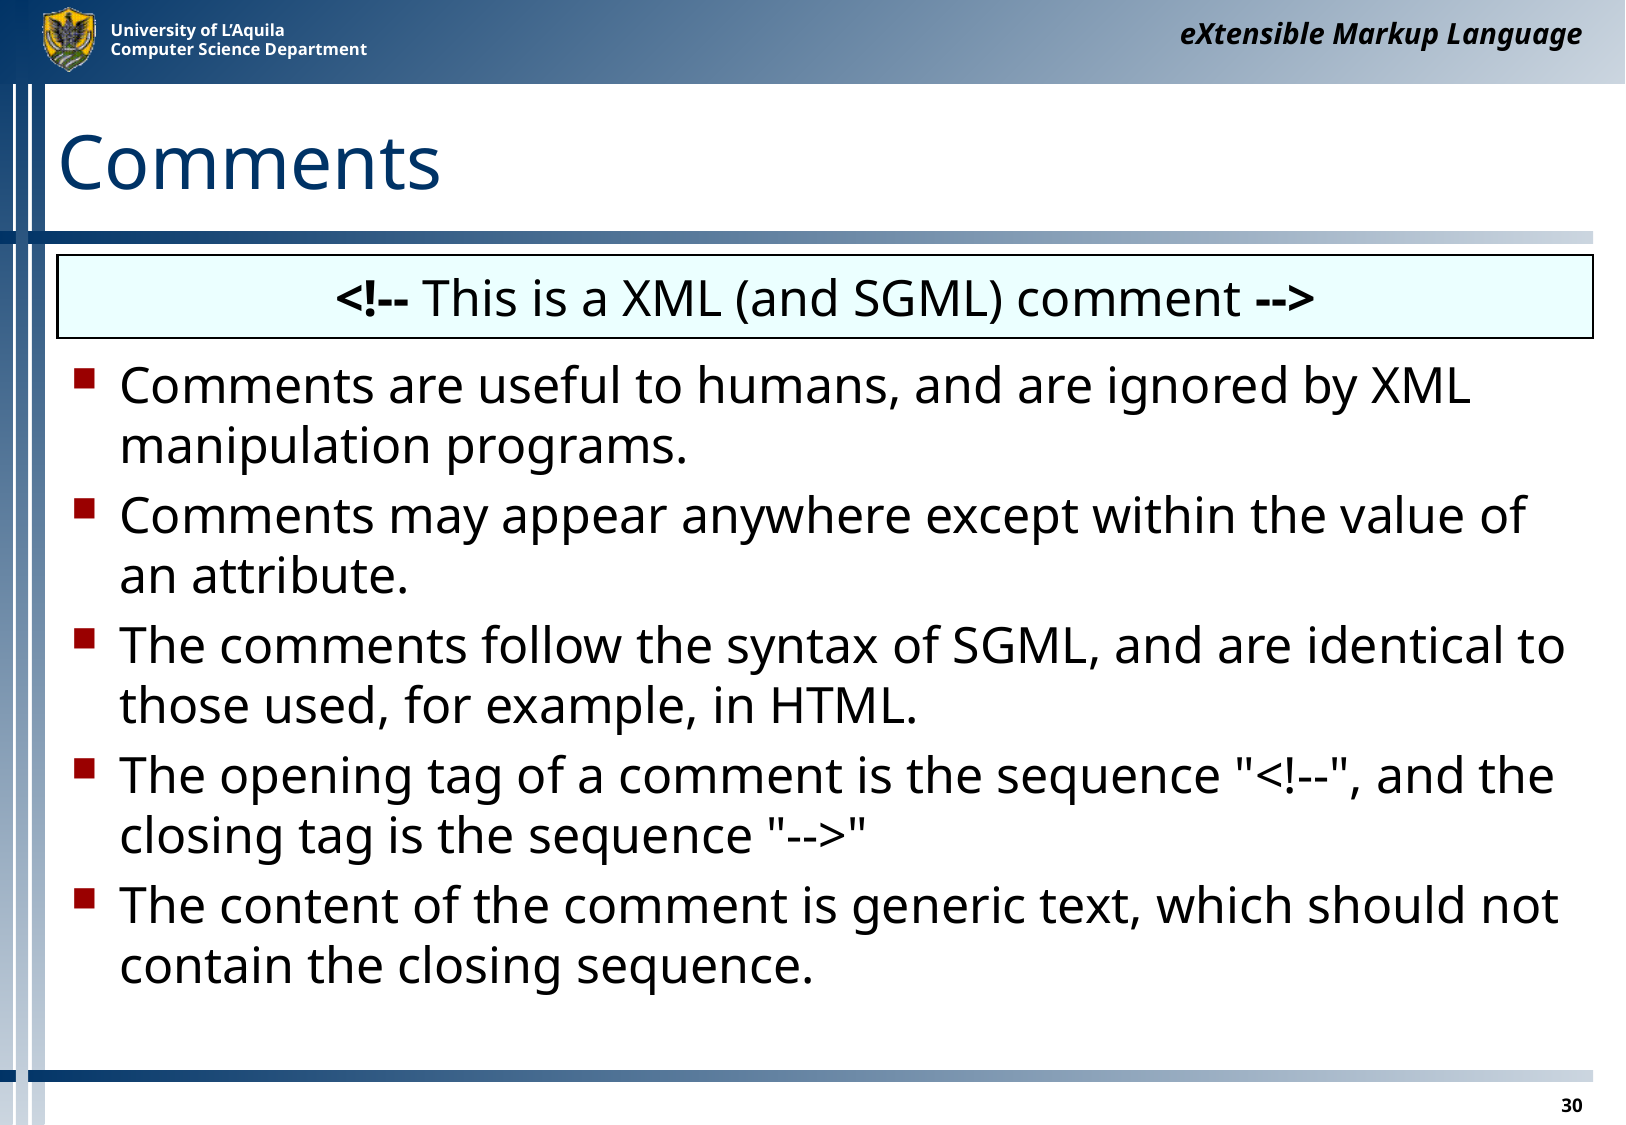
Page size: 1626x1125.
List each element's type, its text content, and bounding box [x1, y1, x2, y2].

text_box <!-- This is a XML (and SGML) comment --> [57, 255, 1594, 338]
slide_number 30 [1420, 1082, 1599, 1121]
list Comments are useful to humans, and are ignored by XML manipulation programs. Comments may appear anywhere except within the value of an attribute. The comments follow the syntax of SGML, and are identical to those used, for example, in HTML. The opening tag of a comment is the sequence "<!--", and the closing tag is the sequence "-->" The content of the comment is generic text, which should not contain the closing sequence. [56, 353, 1593, 1059]
picture [42, 7, 96, 72]
title Comments [57, 87, 1599, 232]
footer eXtensible Markup Language [812, 12, 1599, 63]
